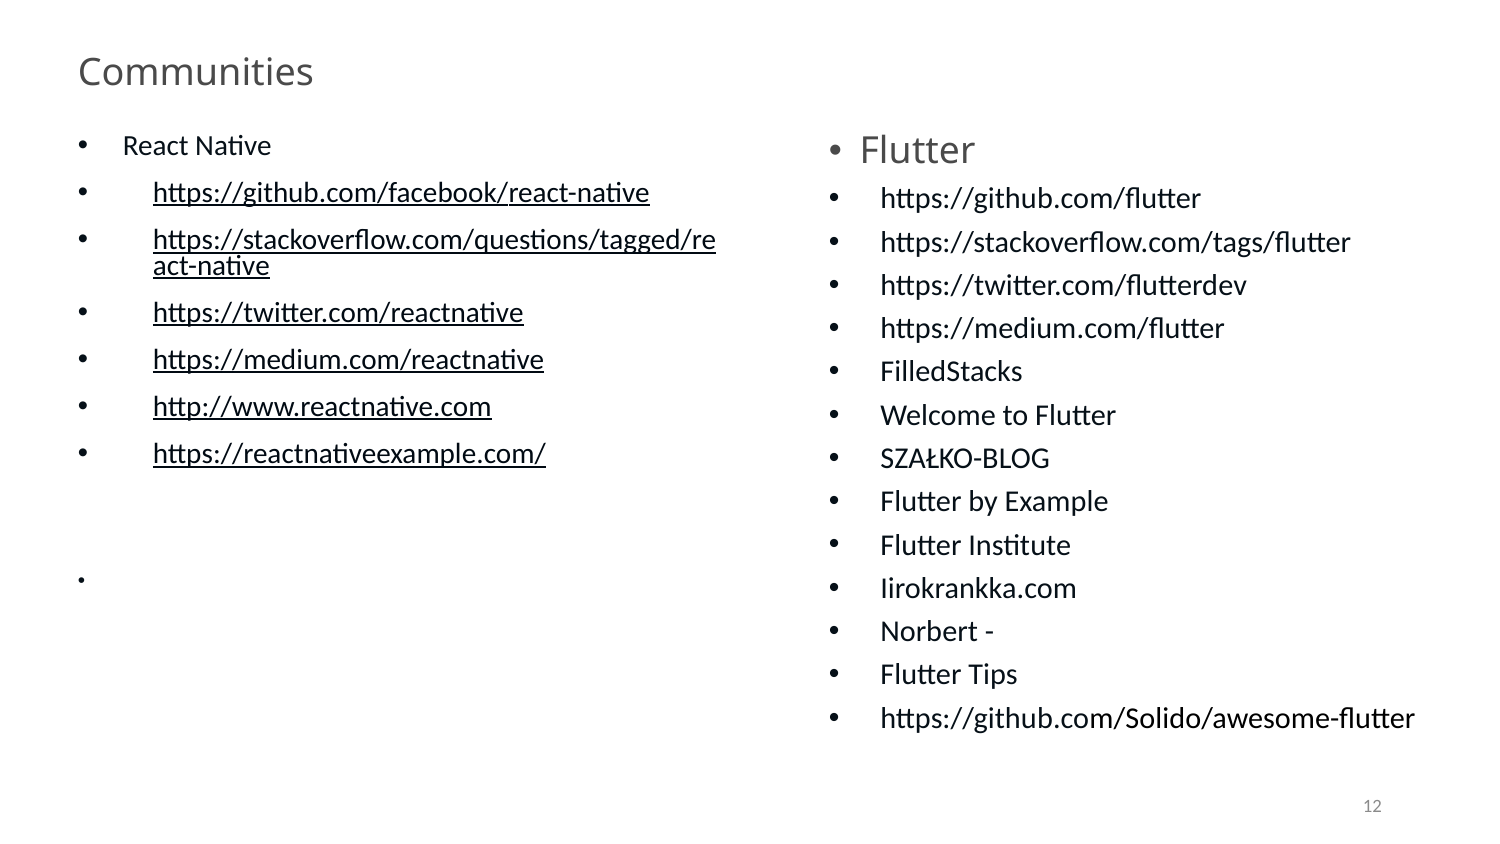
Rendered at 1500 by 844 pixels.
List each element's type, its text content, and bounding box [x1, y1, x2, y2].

list React Native https://github.com/facebook/react-native https://stackoverflow.com/questions/tagged/react-native https://twitter.com/reactnative https://medium.com/reactnative http://www.reactnative.com https://reactnativeexample.com/ [63, 122, 738, 767]
slide_number 12 [1059, 782, 1397, 827]
title Communities [63, 45, 1439, 102]
list Flutter https://github.com/flutter https://stackoverflow.com/tags/flutter https://twitter.com/flutterdev https://medium.com/flutter FilledStacks Welcome to Flutter SZAŁKO-BLOG Flutter by Example Flutter Institute Iirokrankka.com Norbert - Flutter Tips https://github.com/Solido/awesome-flutter [813, 124, 1439, 752]
